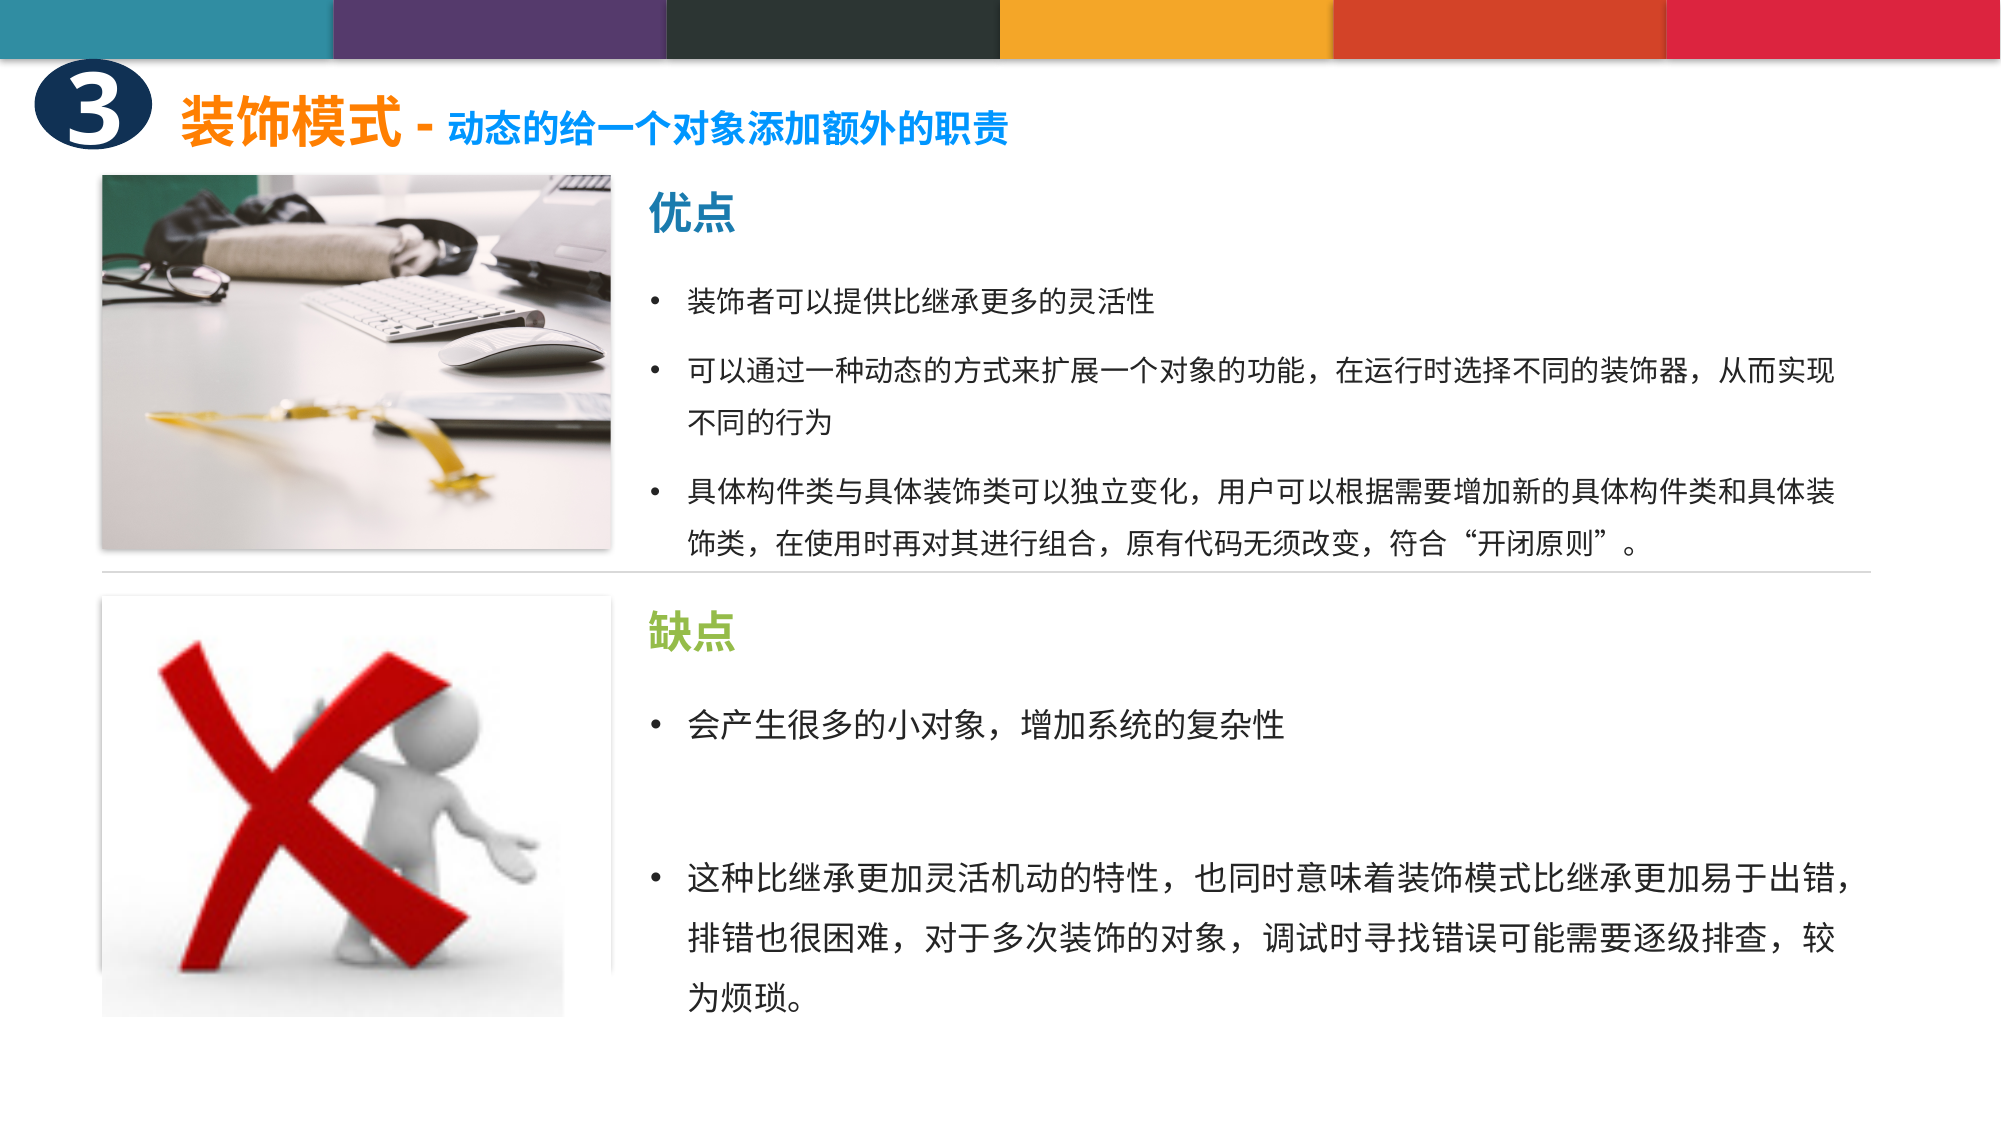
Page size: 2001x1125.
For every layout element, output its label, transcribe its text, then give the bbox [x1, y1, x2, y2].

text_box 装饰者可以提供比继承更多的灵活性 可以通过一种动态的方式来扩展一个对象的功能，在运行时选择不同的装饰器，从而实现不同的行为 具体构件类与具体装饰类可以独立变化，用户可以根据需要增加新的具体构件类和具体装饰类，在使用时再对其进行组合，原有代码无须改变，符合“开闭原则”。 [633, 257, 1851, 569]
text_box 优点 [633, 177, 1038, 246]
text_box 装饰模式-动态的给一个对象添加额外的职责 [166, 70, 1807, 161]
text_box 会产生很多的小对象，增加系统的复杂性 这种比继承更加灵活机动的特性，也同时意味着装饰模式比继承更加易于出错，排错也很困难，对于多次装饰的对象，调试时寻找错误可能需要逐级排查，较为烦琐。 [633, 676, 1851, 1025]
picture [102, 596, 611, 1017]
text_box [0, 0, 2001, 60]
text_box 缺点 [633, 596, 1038, 665]
text_box 3 [33, 70, 153, 151]
text_box [102, 175, 611, 549]
